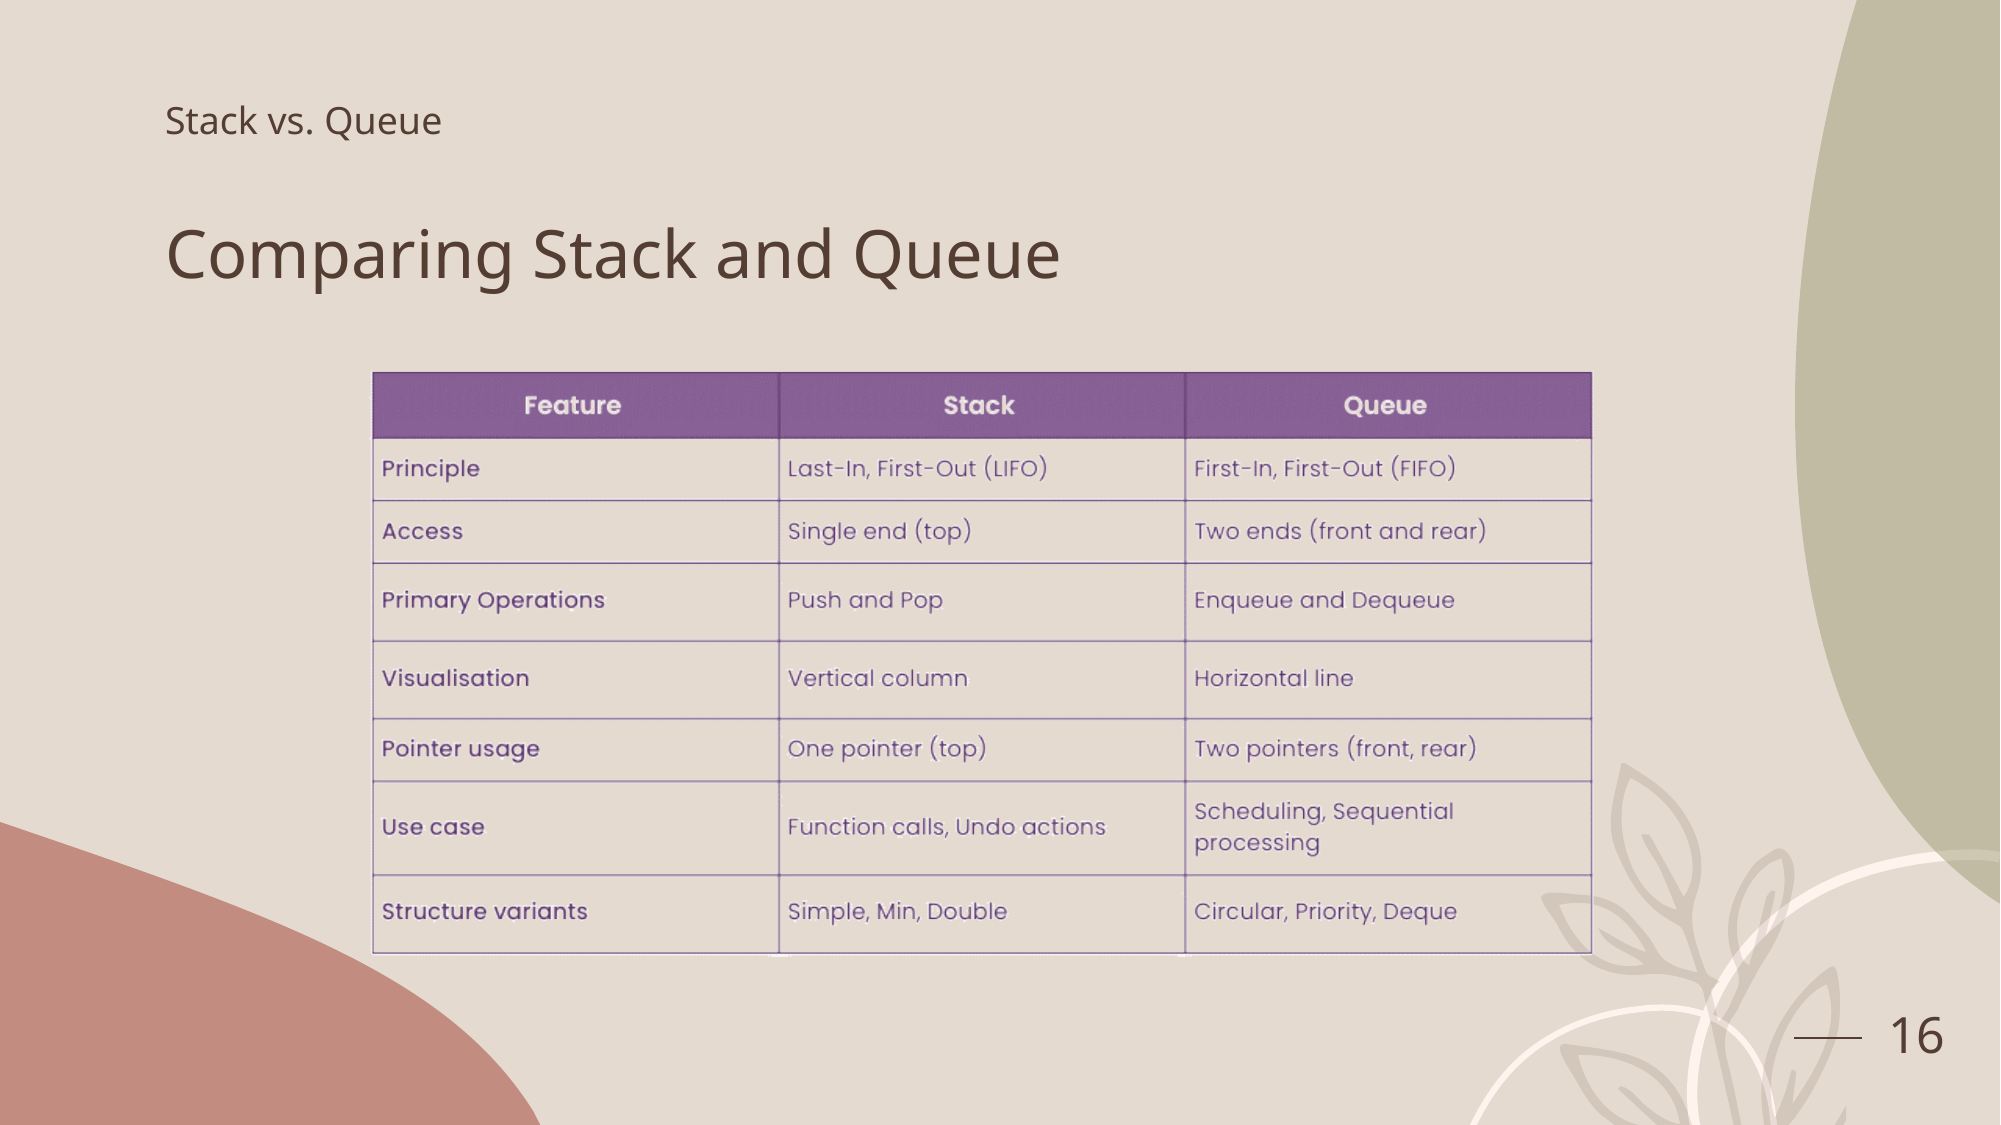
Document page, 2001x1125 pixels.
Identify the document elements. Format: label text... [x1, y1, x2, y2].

picture [318, 311, 1647, 1015]
title Comparing Stack and Queue [150, 149, 1386, 300]
slide_number 16 [1862, 964, 1971, 1112]
text_box Stack vs. Queue [150, 71, 760, 150]
